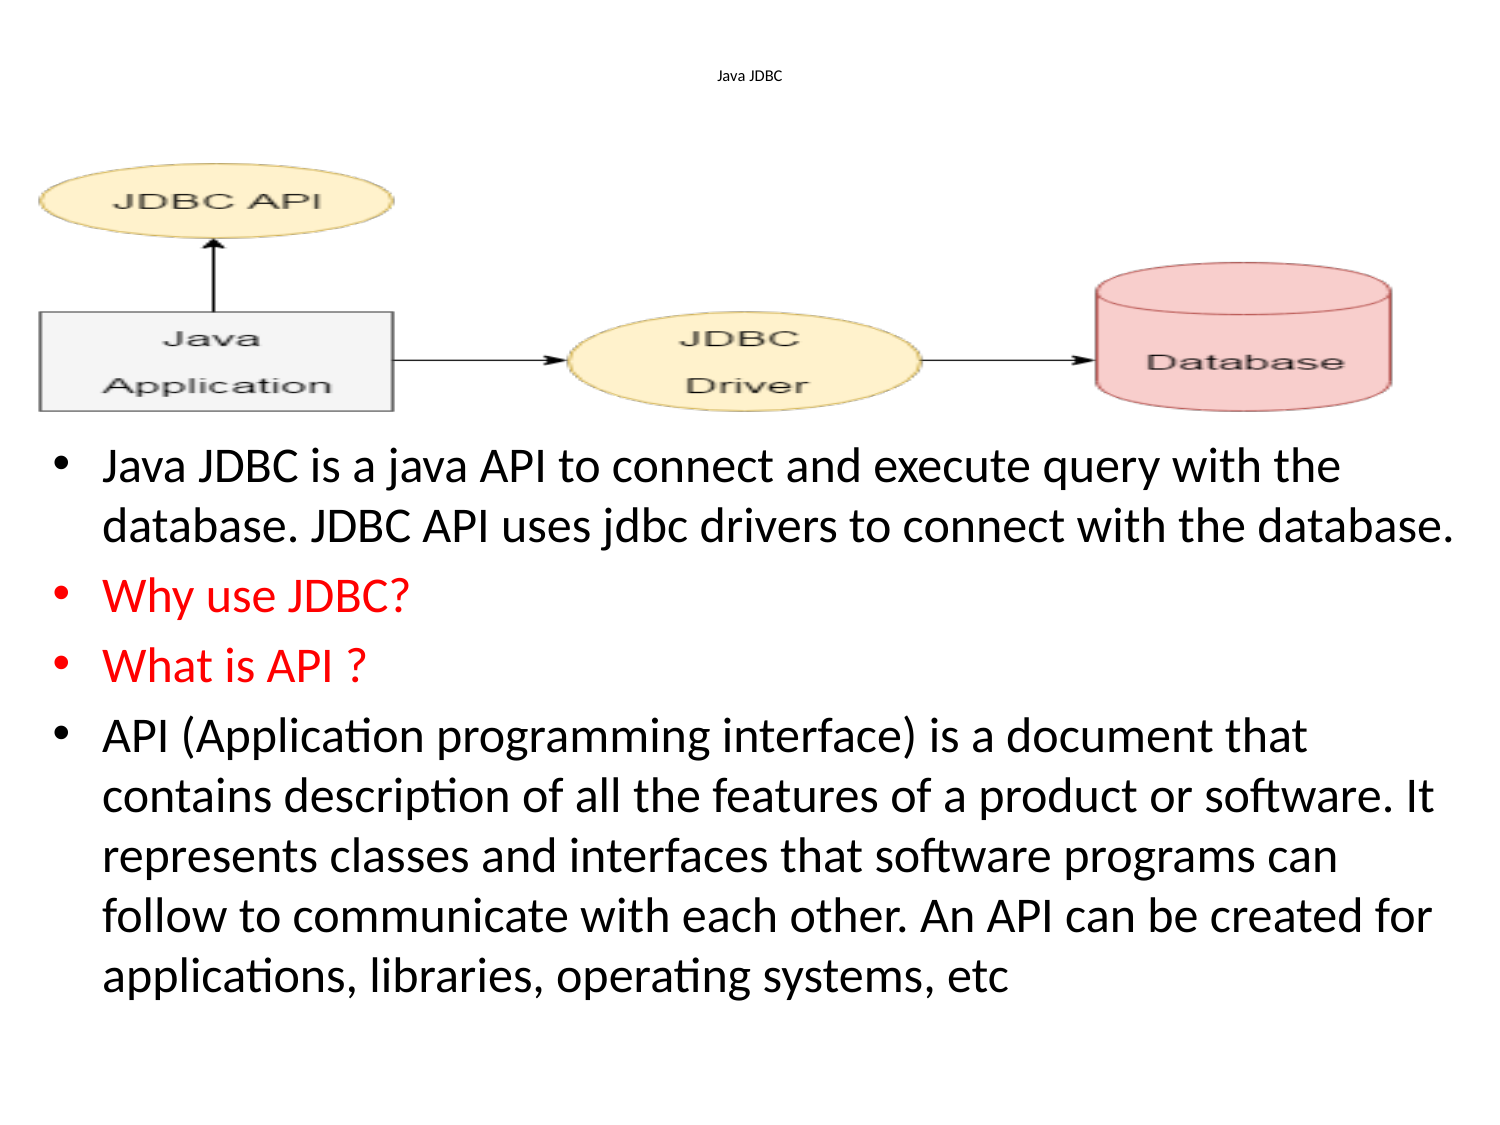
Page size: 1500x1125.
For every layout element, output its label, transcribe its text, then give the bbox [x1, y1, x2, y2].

list Java JDBC is a java API to connect and execute query with the database. JDBC API uses jdbc drivers to connect with the database. Why use JDBC? What is API ? API (Application programming interface) is a document that contains description of all the features of a product or software. It represents classes and interfaces that software programs can follow to communicate with each other. An API can be created for applications, libraries, operating systems, etc [37, 425, 1475, 1088]
title Java JDBC [75, 37, 1425, 113]
picture [37, 162, 1426, 413]
